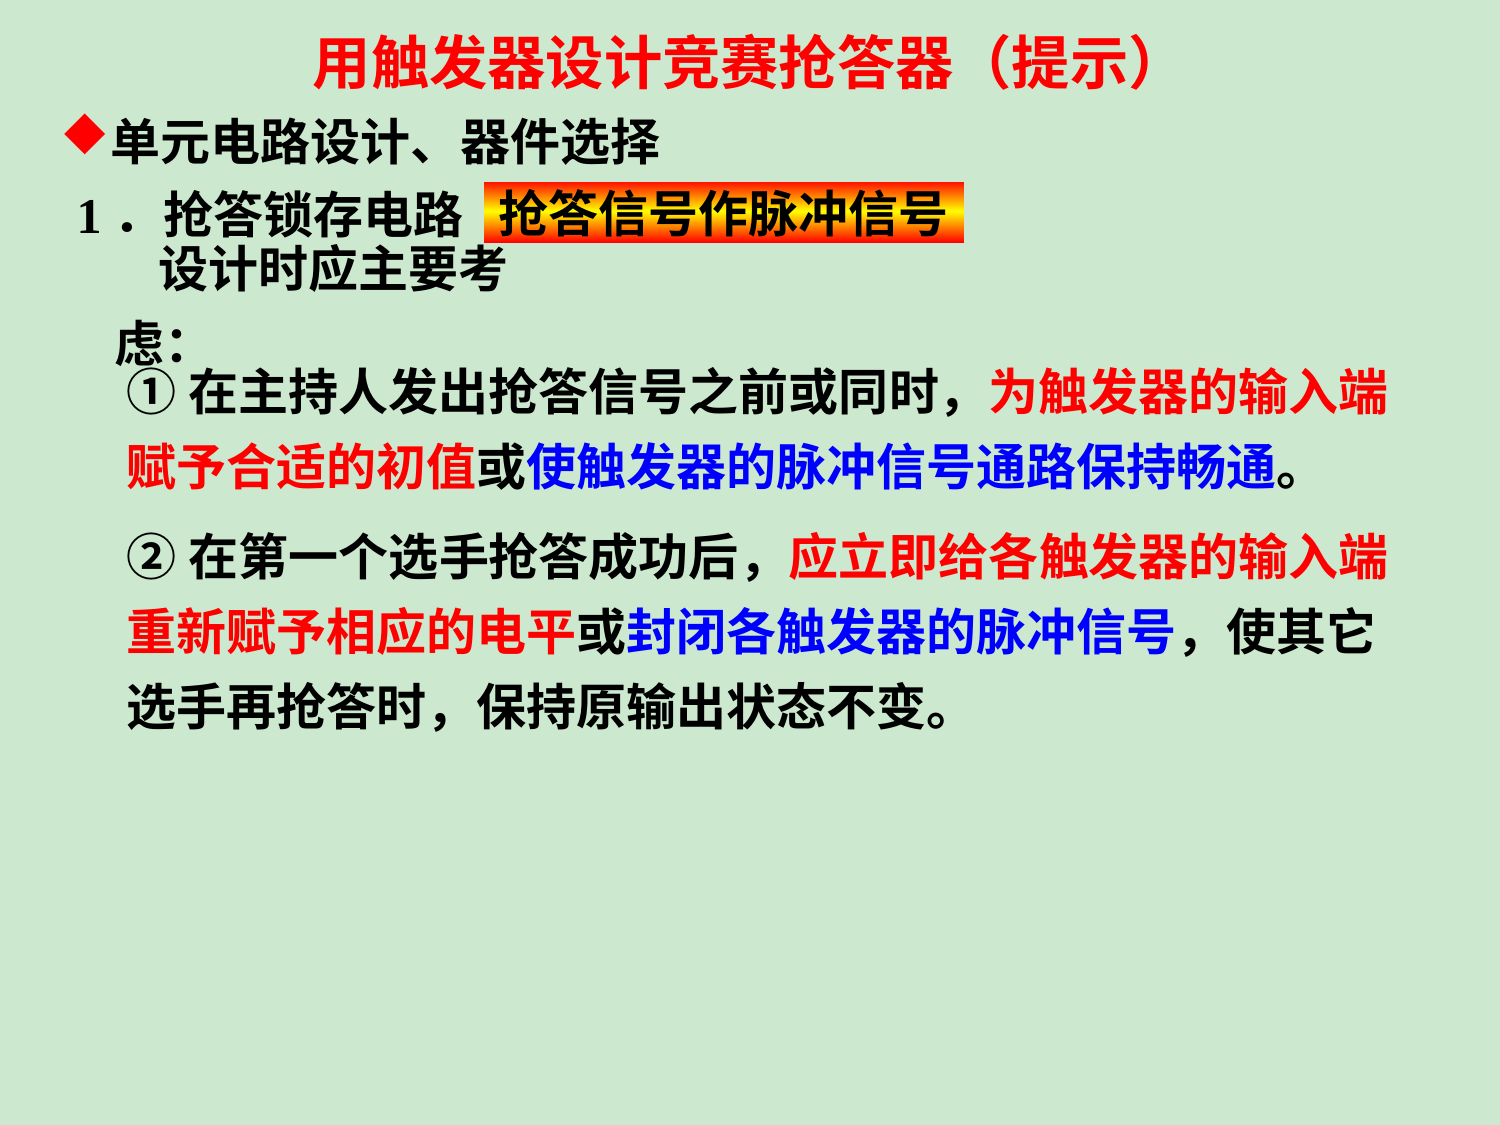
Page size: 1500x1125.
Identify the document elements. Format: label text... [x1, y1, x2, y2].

text_box 用触发器设计竞赛抢答器（提示） [298, 19, 1202, 104]
text_box ①在主持人发出抢答信号之前或同时，为触发器的输入端赋予合适的初值或使触发器的脉冲信号通路保持畅通。 [112, 338, 1435, 503]
text_box 1．抢答锁存电路 [61, 176, 479, 252]
text_box 单元电路设计、器件选择 [45, 103, 676, 178]
text_box 抢答信号作脉冲信号 [484, 182, 964, 243]
text_box 设计时应主要考虑： [99, 252, 580, 343]
text_box ②在第一个选手抢答成功后，应立即给各触发器的输入端重新赋予相应的电平或封闭各触发器的脉冲信号，使其它选手再抢答时，保持原输出状态不变。 [112, 503, 1435, 744]
